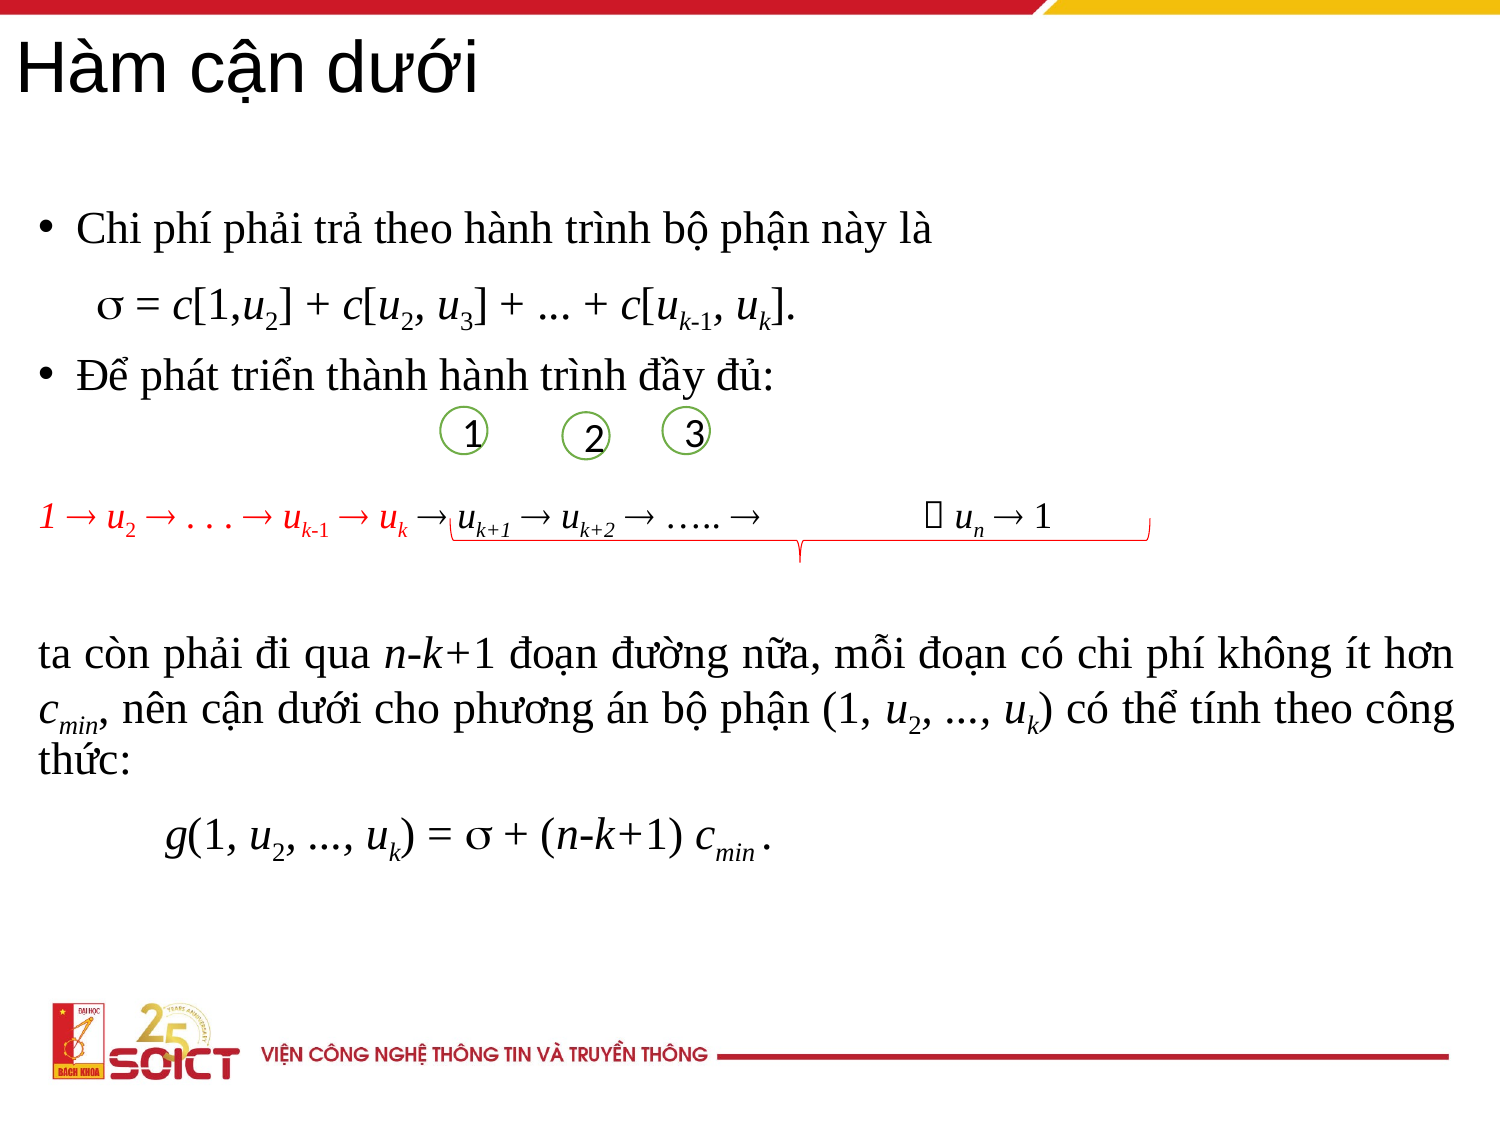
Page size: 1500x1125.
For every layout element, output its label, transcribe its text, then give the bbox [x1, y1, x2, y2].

list Chi phí phải trả theo hành trình bộ phận này là  = c[1,u2] + c[u2, u3] + ... + c[uk-1, uk]. Để phát triển thành hành trình đầy đủ: 1  u2  . . .  uk-1  uk  uk+1  uk+2  …..   un  1 ta còn phải đi qua n-k+1 đoạn đường nữa, mỗi đoạn có chi phí không ít hơn cmin, nên cận dưới cho phương án bộ phận (1, u2, ..., uk) có thể tính theo công thức: g(1, u2, ..., uk) =  + (n-k+1) cmin . [23, 196, 1471, 1005]
picture [0, 138, 1500, 1125]
title Hàm cận dưới [0, 0, 1500, 138]
text_box 3 [661, 405, 711, 456]
text_box 1 [439, 405, 489, 456]
text_box 2 [561, 411, 611, 461]
text_box [449, 518, 1151, 563]
